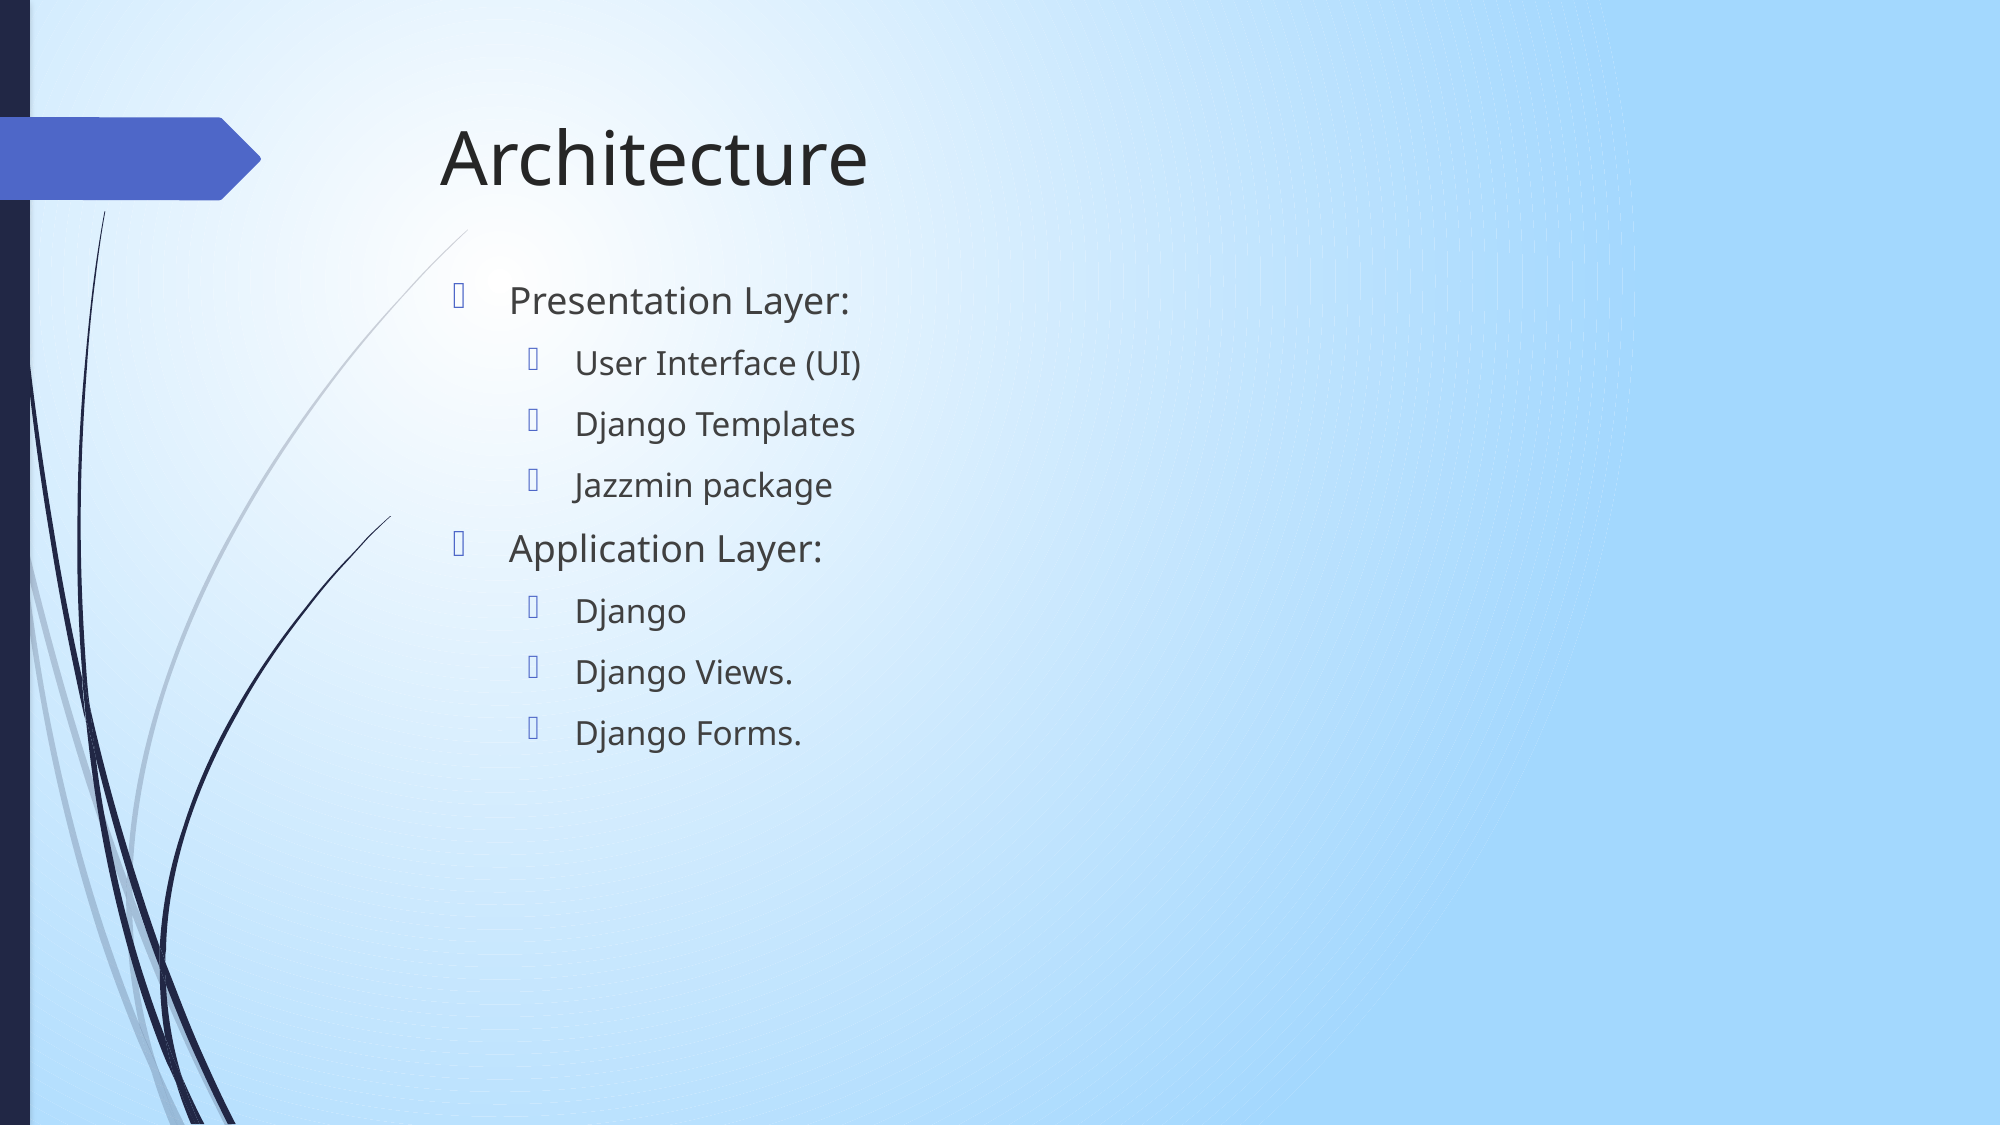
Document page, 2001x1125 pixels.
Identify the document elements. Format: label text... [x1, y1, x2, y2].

list Presentation Layer: User Interface (UI) Django Templates Jazzmin package Application Layer: Django Django Views. Django Forms. [437, 269, 1875, 1055]
title Architecture [425, 102, 1888, 313]
